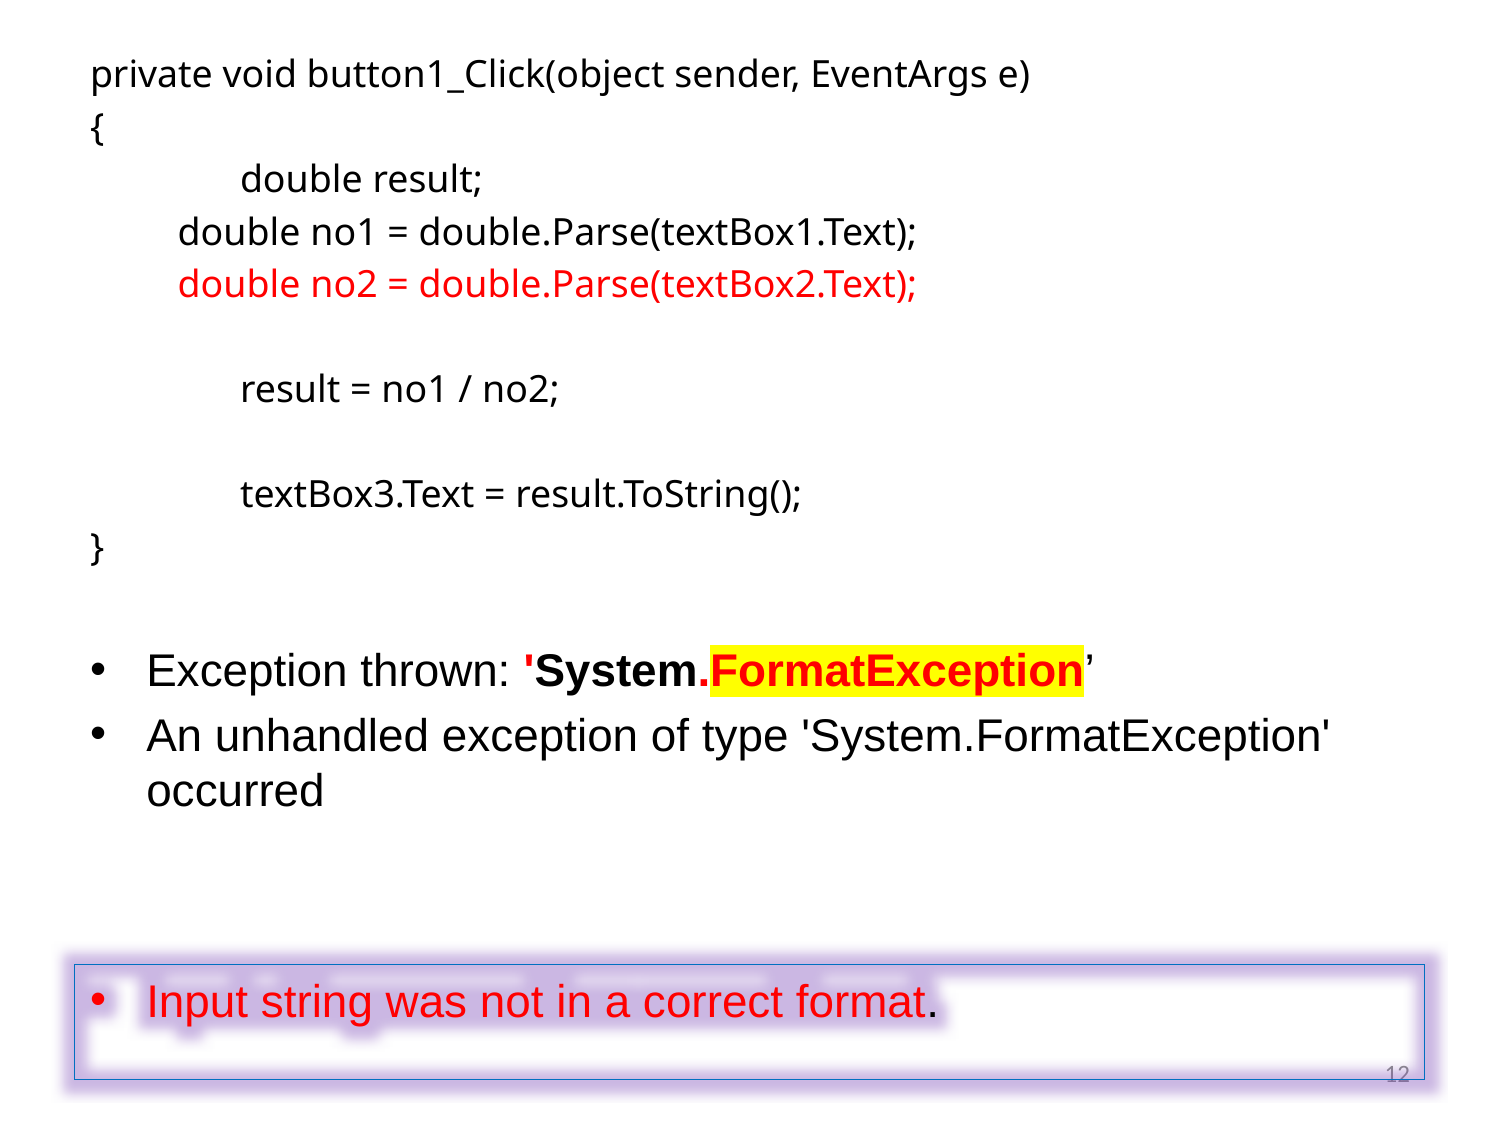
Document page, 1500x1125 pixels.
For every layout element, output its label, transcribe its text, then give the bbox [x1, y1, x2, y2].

text_box Input string was not in a correct format. [74, 964, 1425, 1080]
list private void button1_Click(object sender, EventArgs e) { double result; double no1 = double.Parse(textBox1.Text); double no2 = double.Parse(textBox2.Text); result = no1 / no2; textBox3.Text = result.ToString(); } Exception thrown: 'System.FormatException’ An unhandled exception of type 'System.FormatException' occurred [75, 42, 1425, 786]
slide_number 12 [1074, 1099, 1425, 1103]
